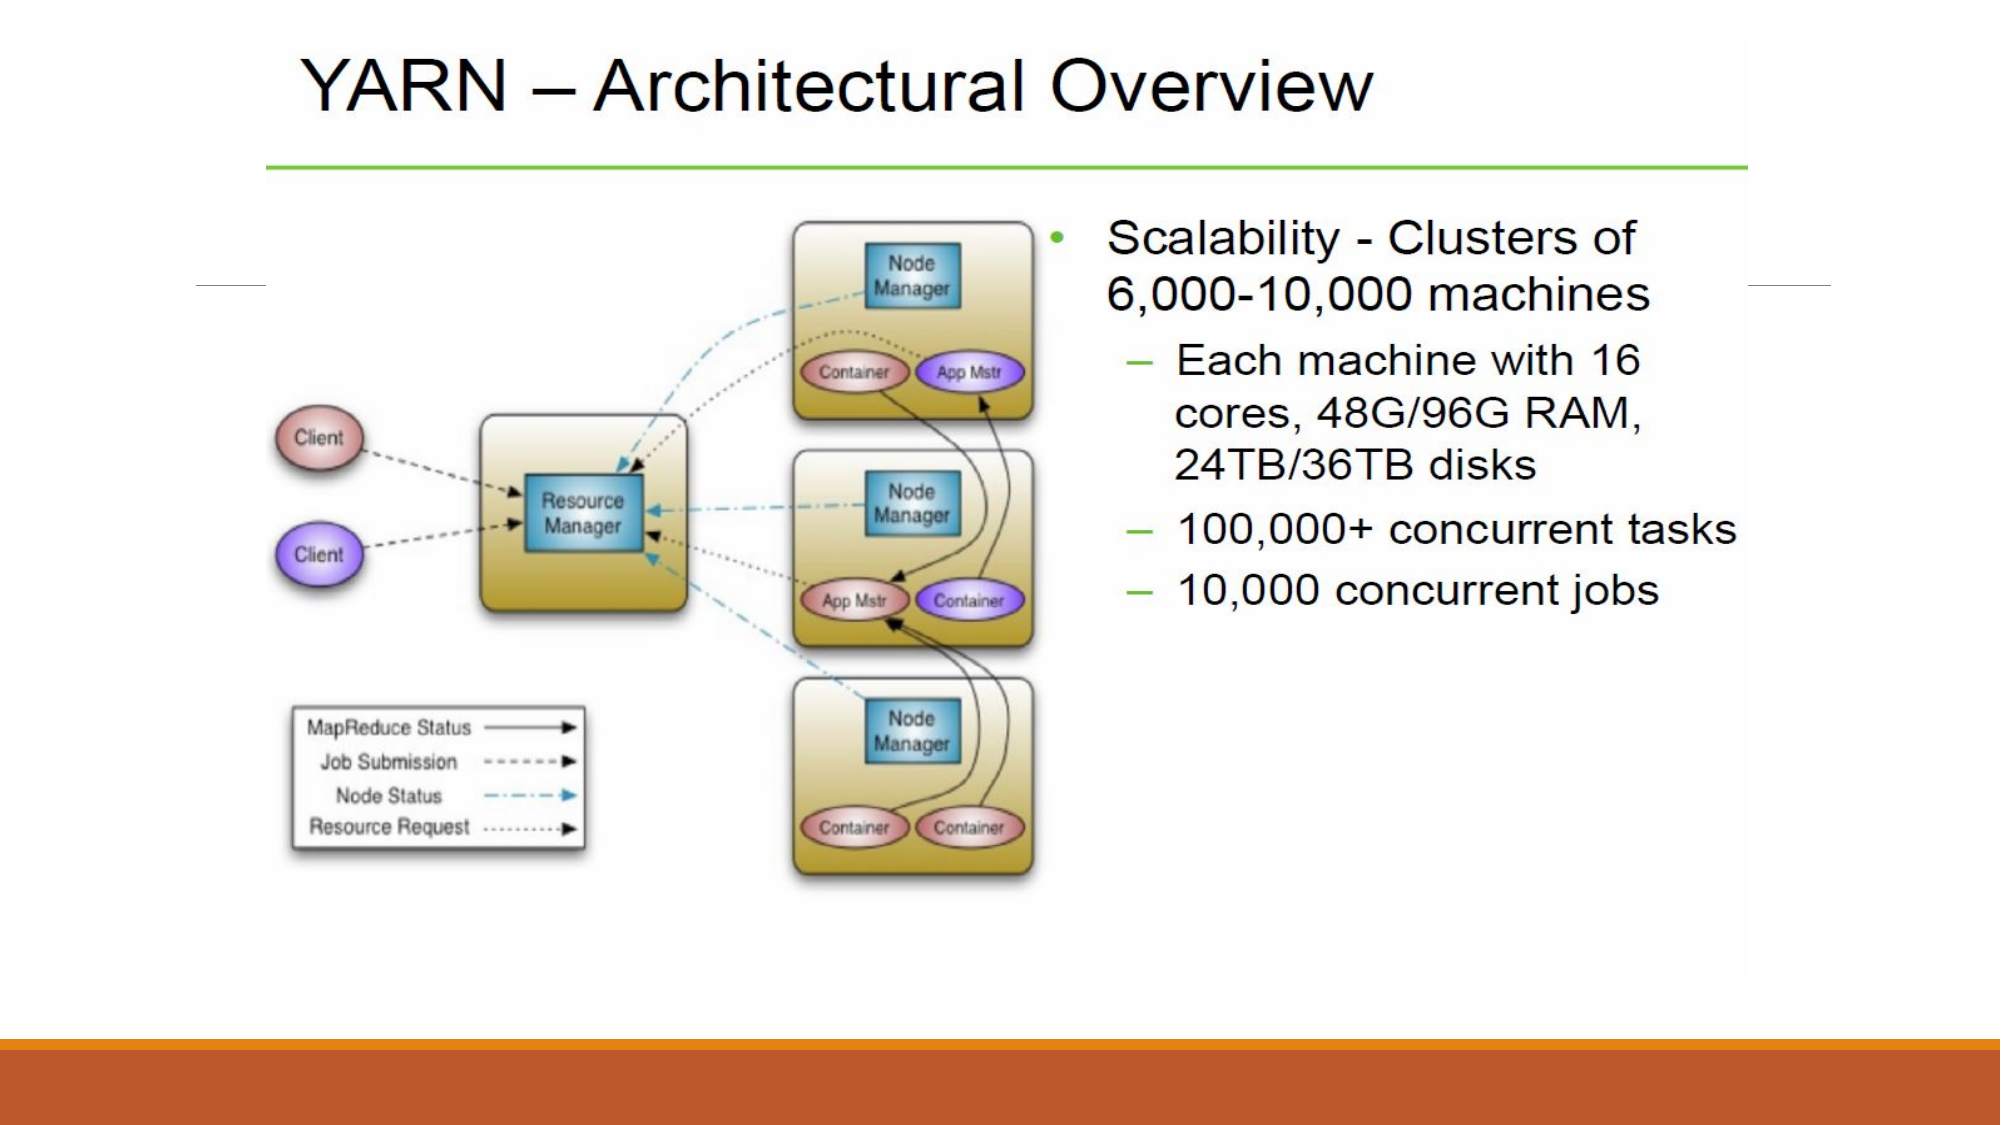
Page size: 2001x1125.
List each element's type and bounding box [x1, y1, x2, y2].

list [265, 36, 1748, 984]
